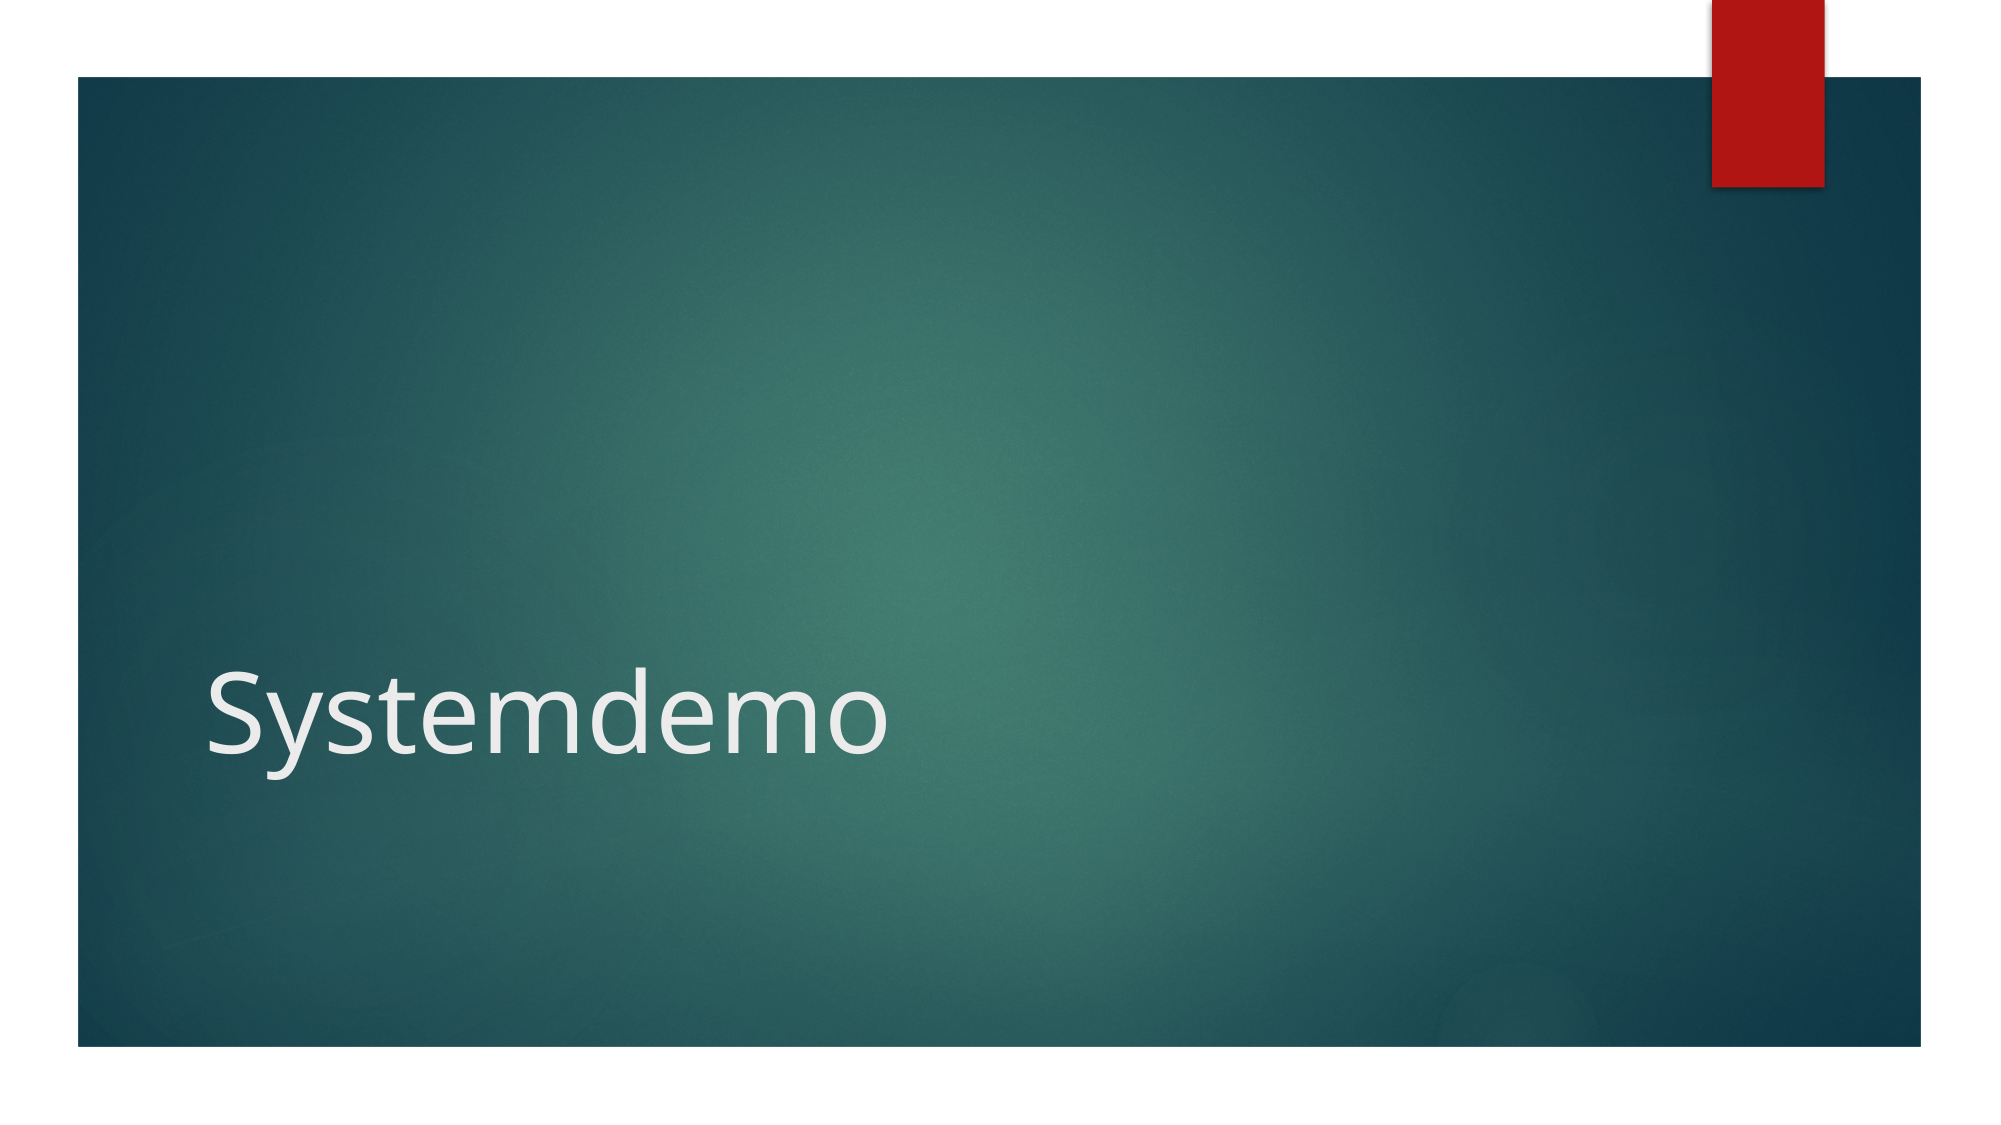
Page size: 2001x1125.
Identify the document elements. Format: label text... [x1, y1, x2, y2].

title Systemdemo [189, 344, 1638, 784]
